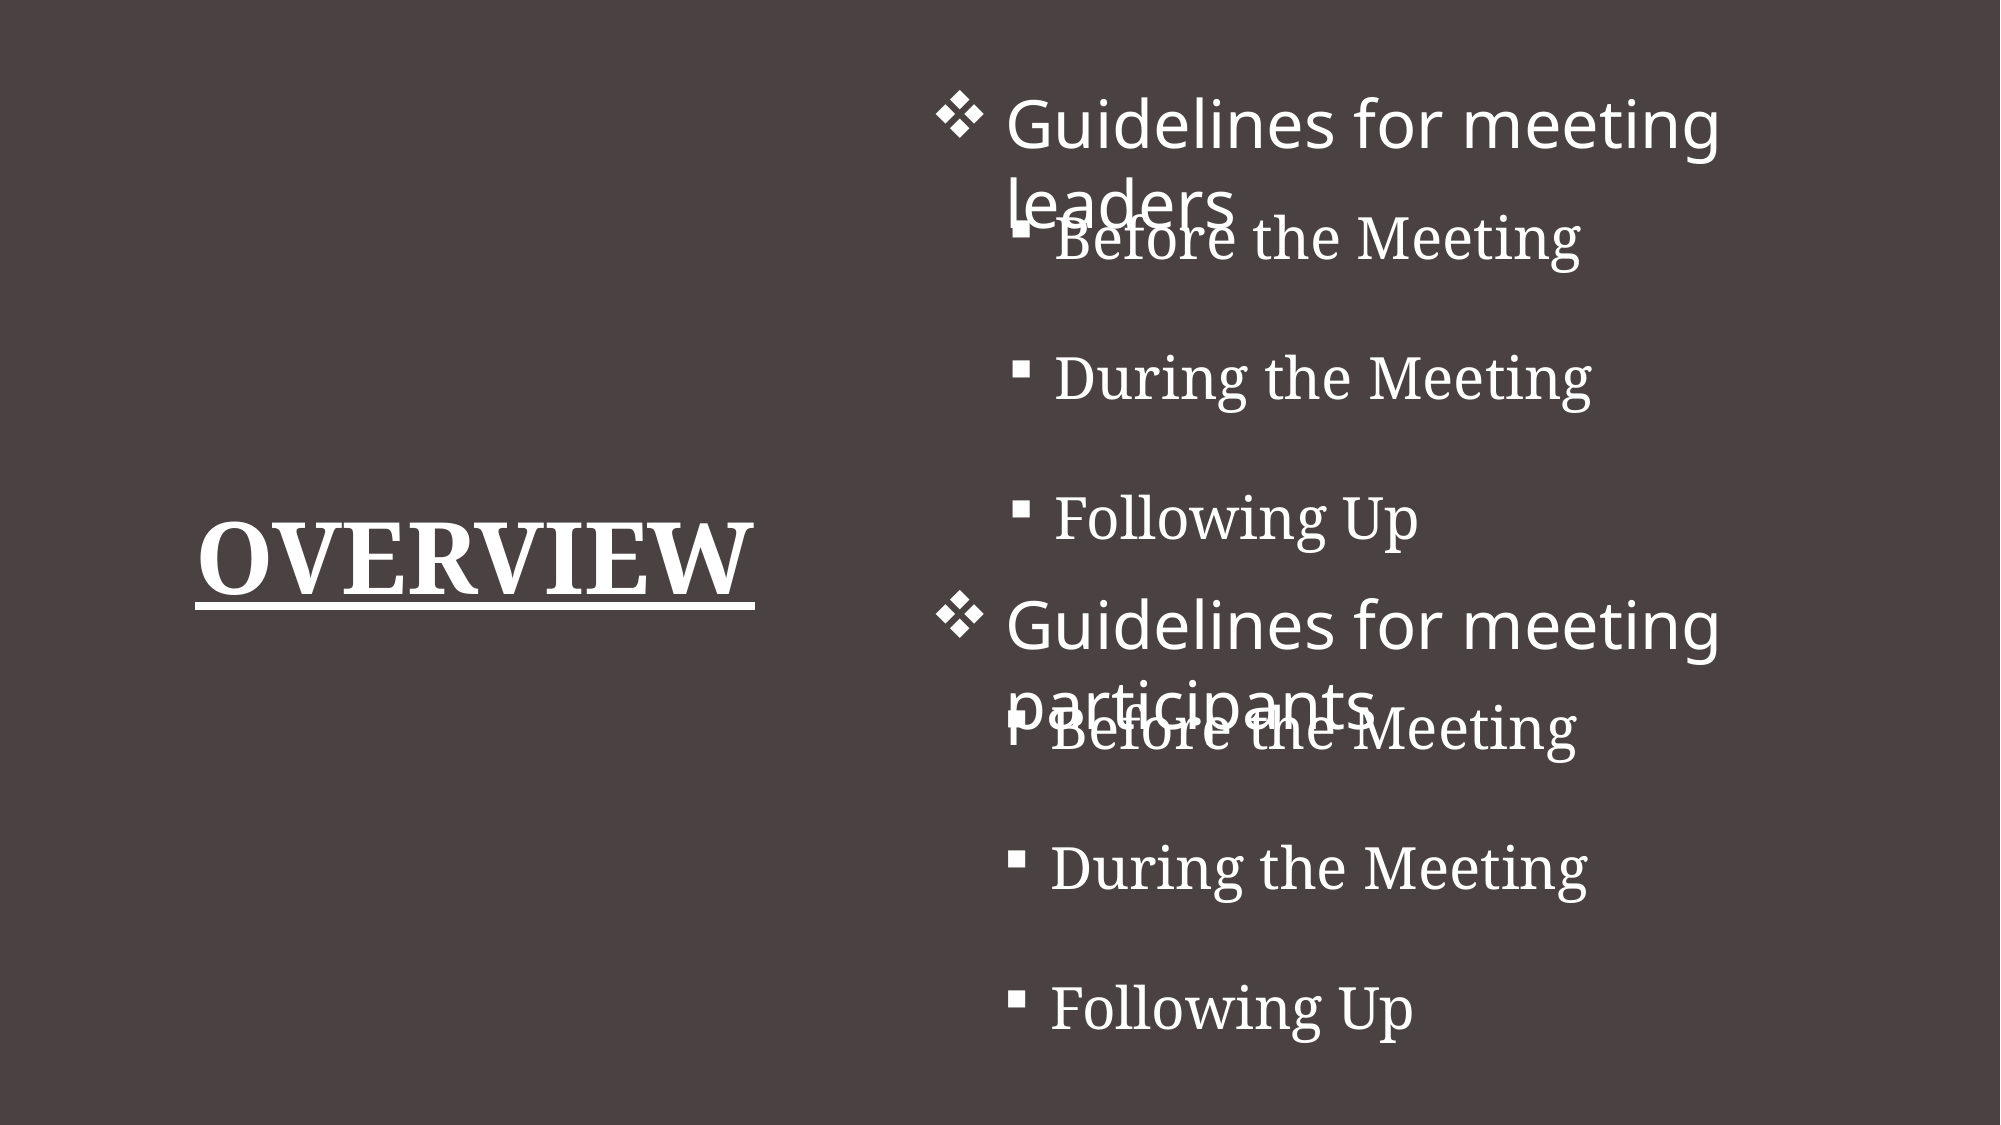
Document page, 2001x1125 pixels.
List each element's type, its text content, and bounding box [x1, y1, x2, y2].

text_box Before the Meeting During the Meeting Following Up [988, 750, 1800, 1049]
text_box Guidelines for meeting leaders [915, 74, 1937, 250]
text_box Guidelines for meeting participants [915, 575, 1938, 750]
title Overview [137, 403, 813, 722]
text_box Before the Meeting During the Meeting Following Up [993, 193, 1800, 559]
